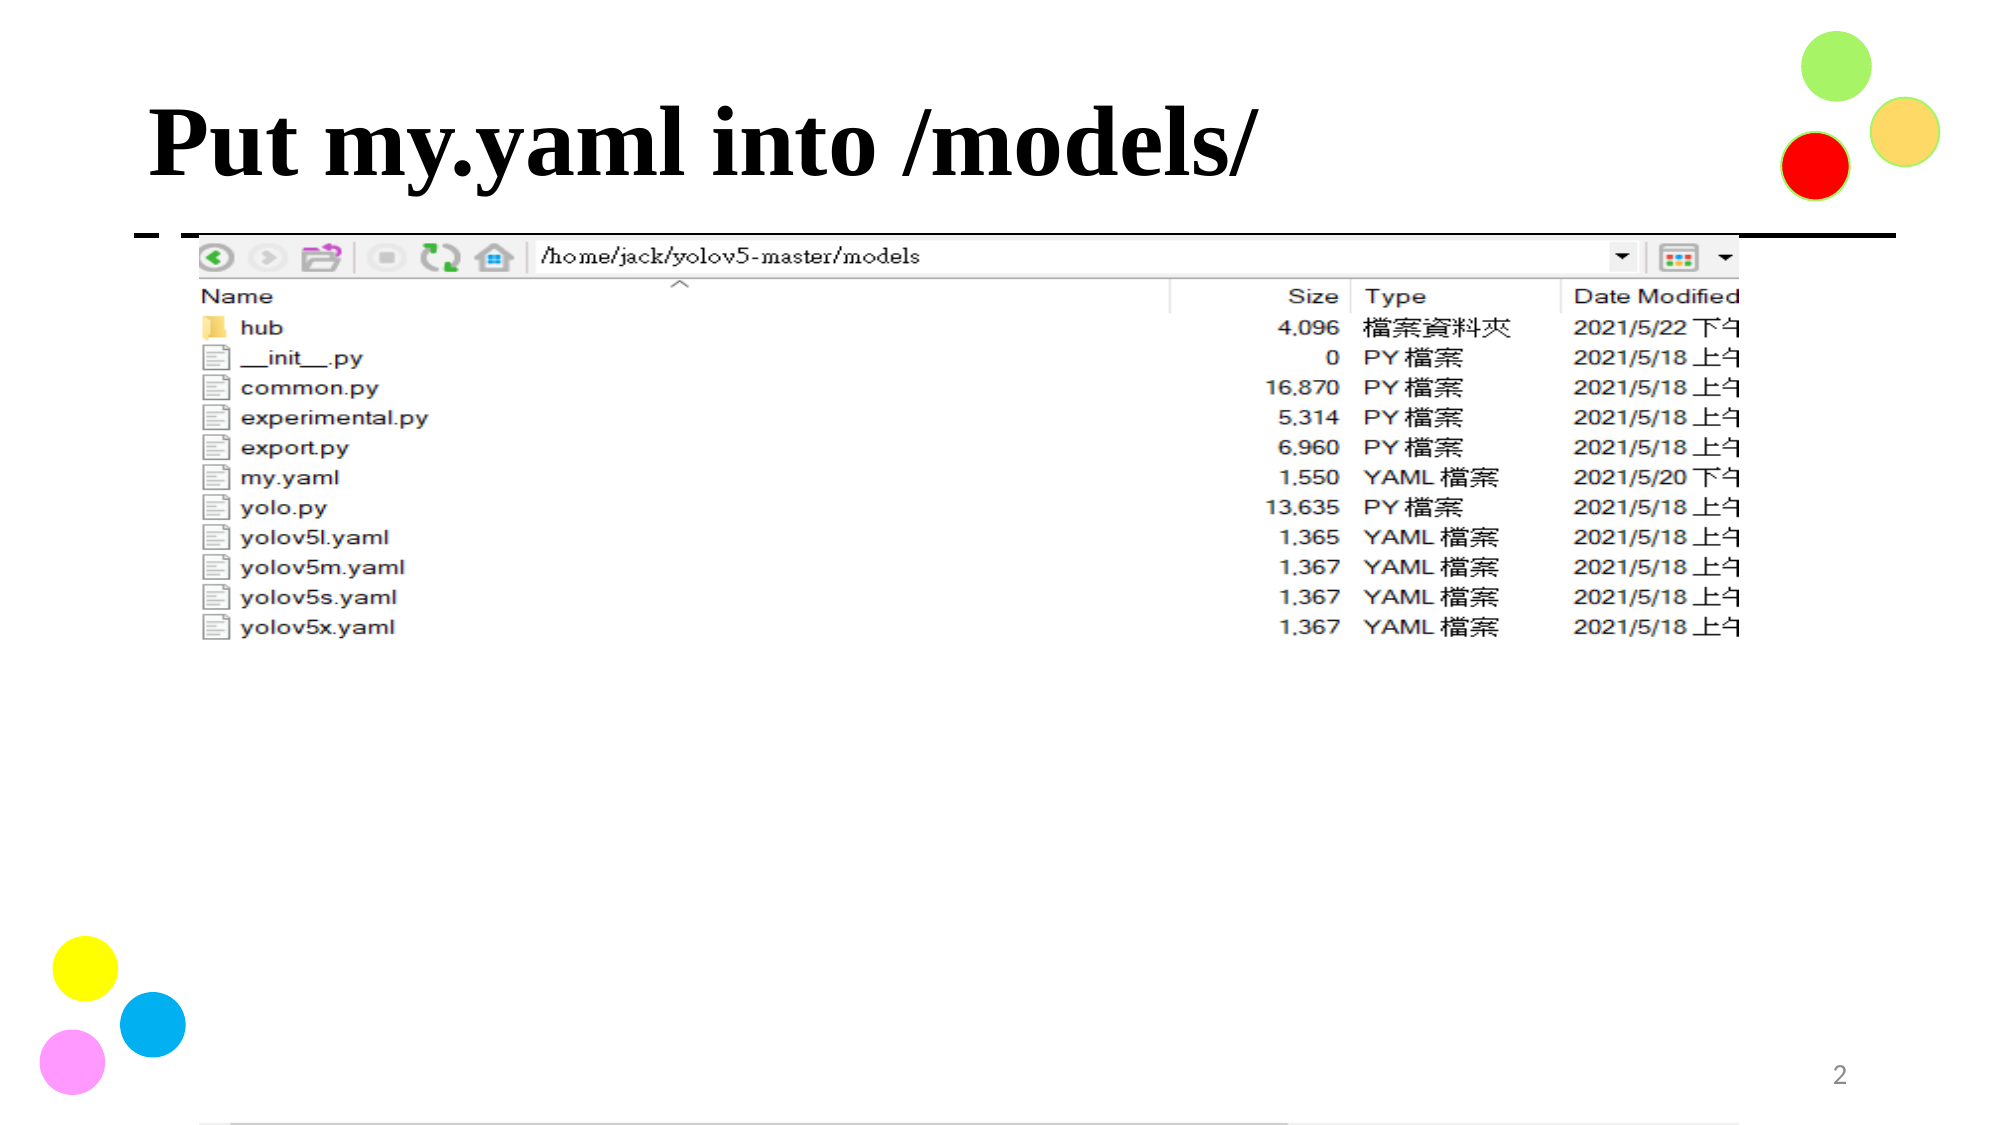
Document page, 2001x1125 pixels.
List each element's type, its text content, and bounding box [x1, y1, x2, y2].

title Put my.yaml into /models/ [133, 34, 1859, 253]
picture [199, 235, 1739, 1125]
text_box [1781, 32, 1940, 201]
slide_number 2 [1739, 1042, 1863, 1103]
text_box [37, 935, 184, 1092]
